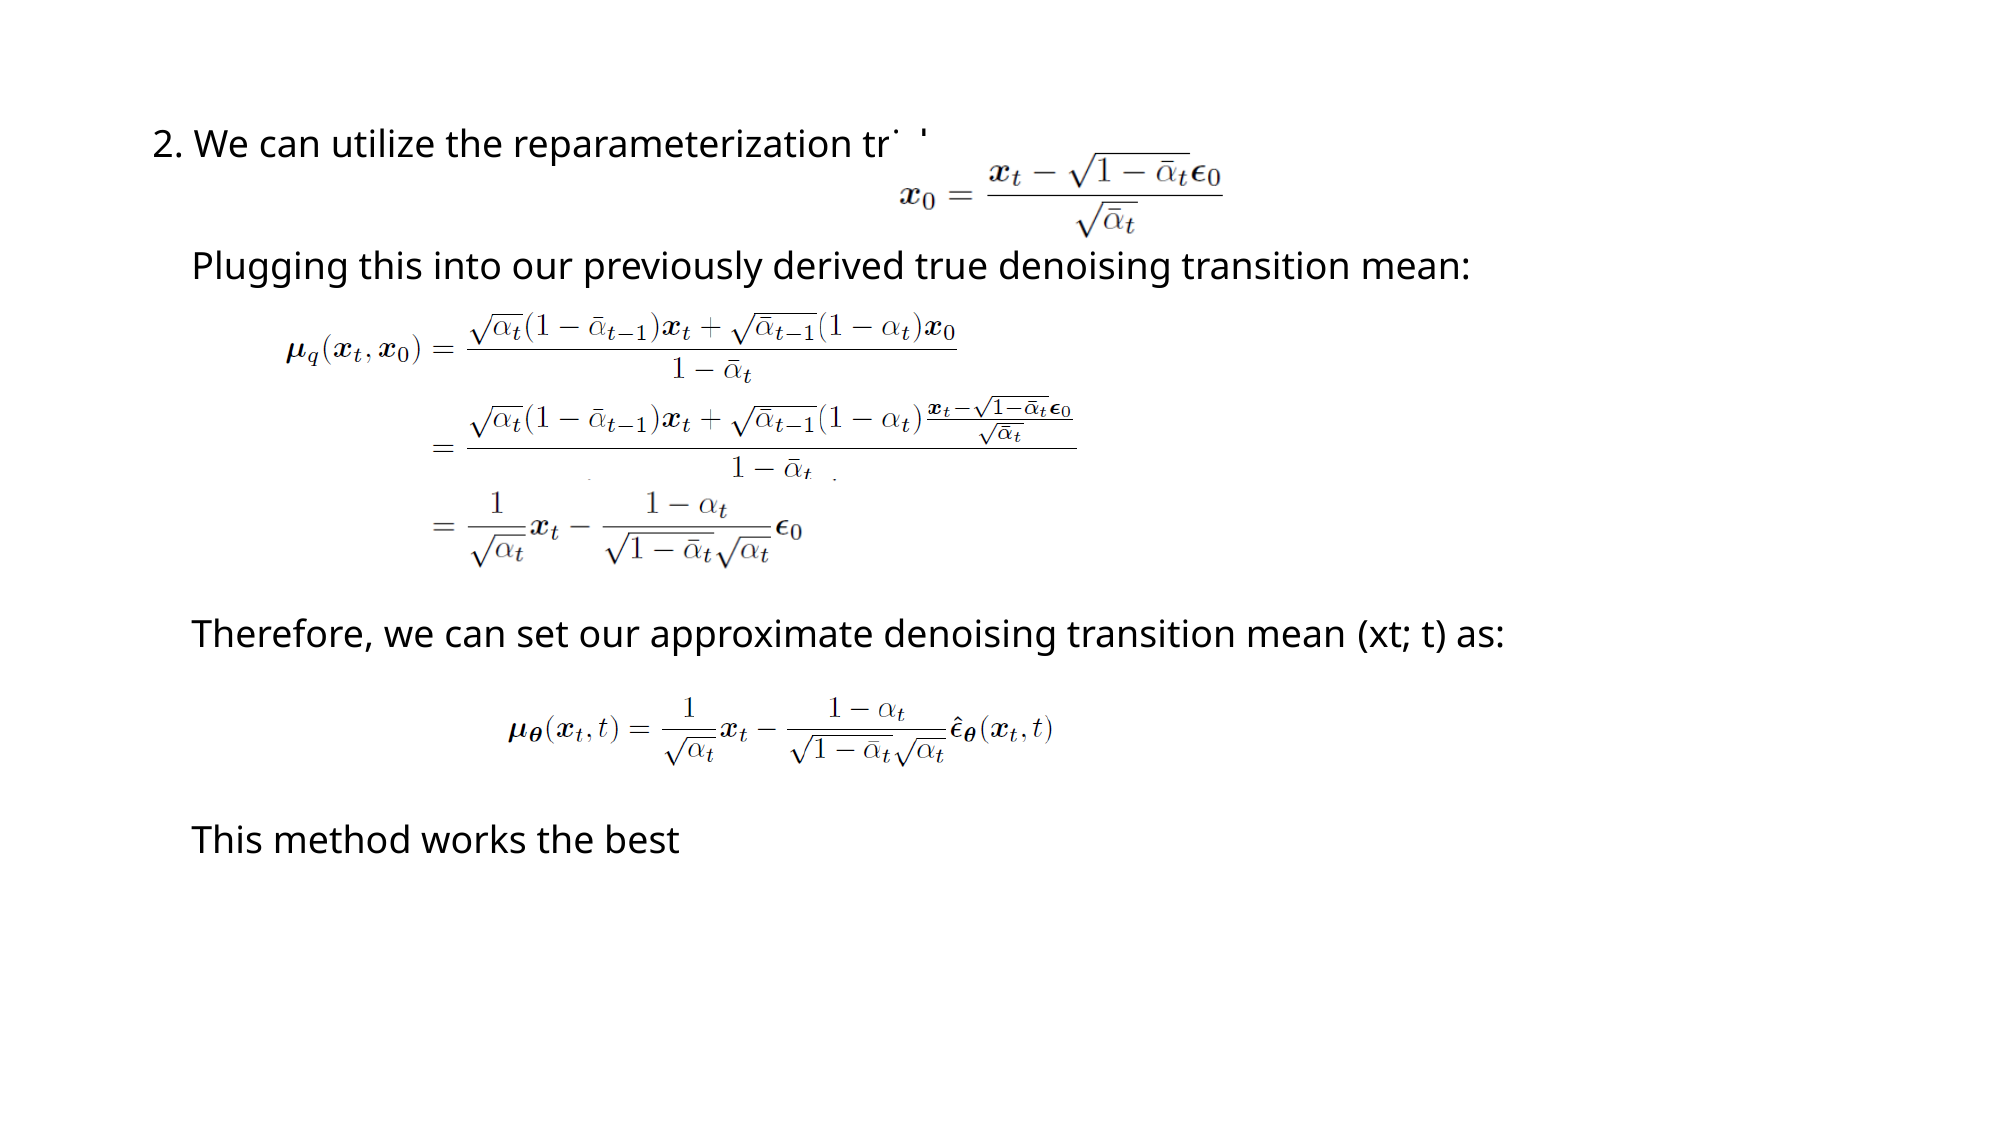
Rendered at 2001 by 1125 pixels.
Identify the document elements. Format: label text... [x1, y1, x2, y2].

picture [273, 297, 1295, 584]
picture [488, 679, 1066, 783]
picture [889, 136, 1241, 246]
list 2. We can utilize the reparameterization trick: Plugging this into our previously derived true denoising transition mean: Therefore, we can set our approximate denoising transition mean (xt; t) as: This method works the best [137, 117, 1863, 1014]
